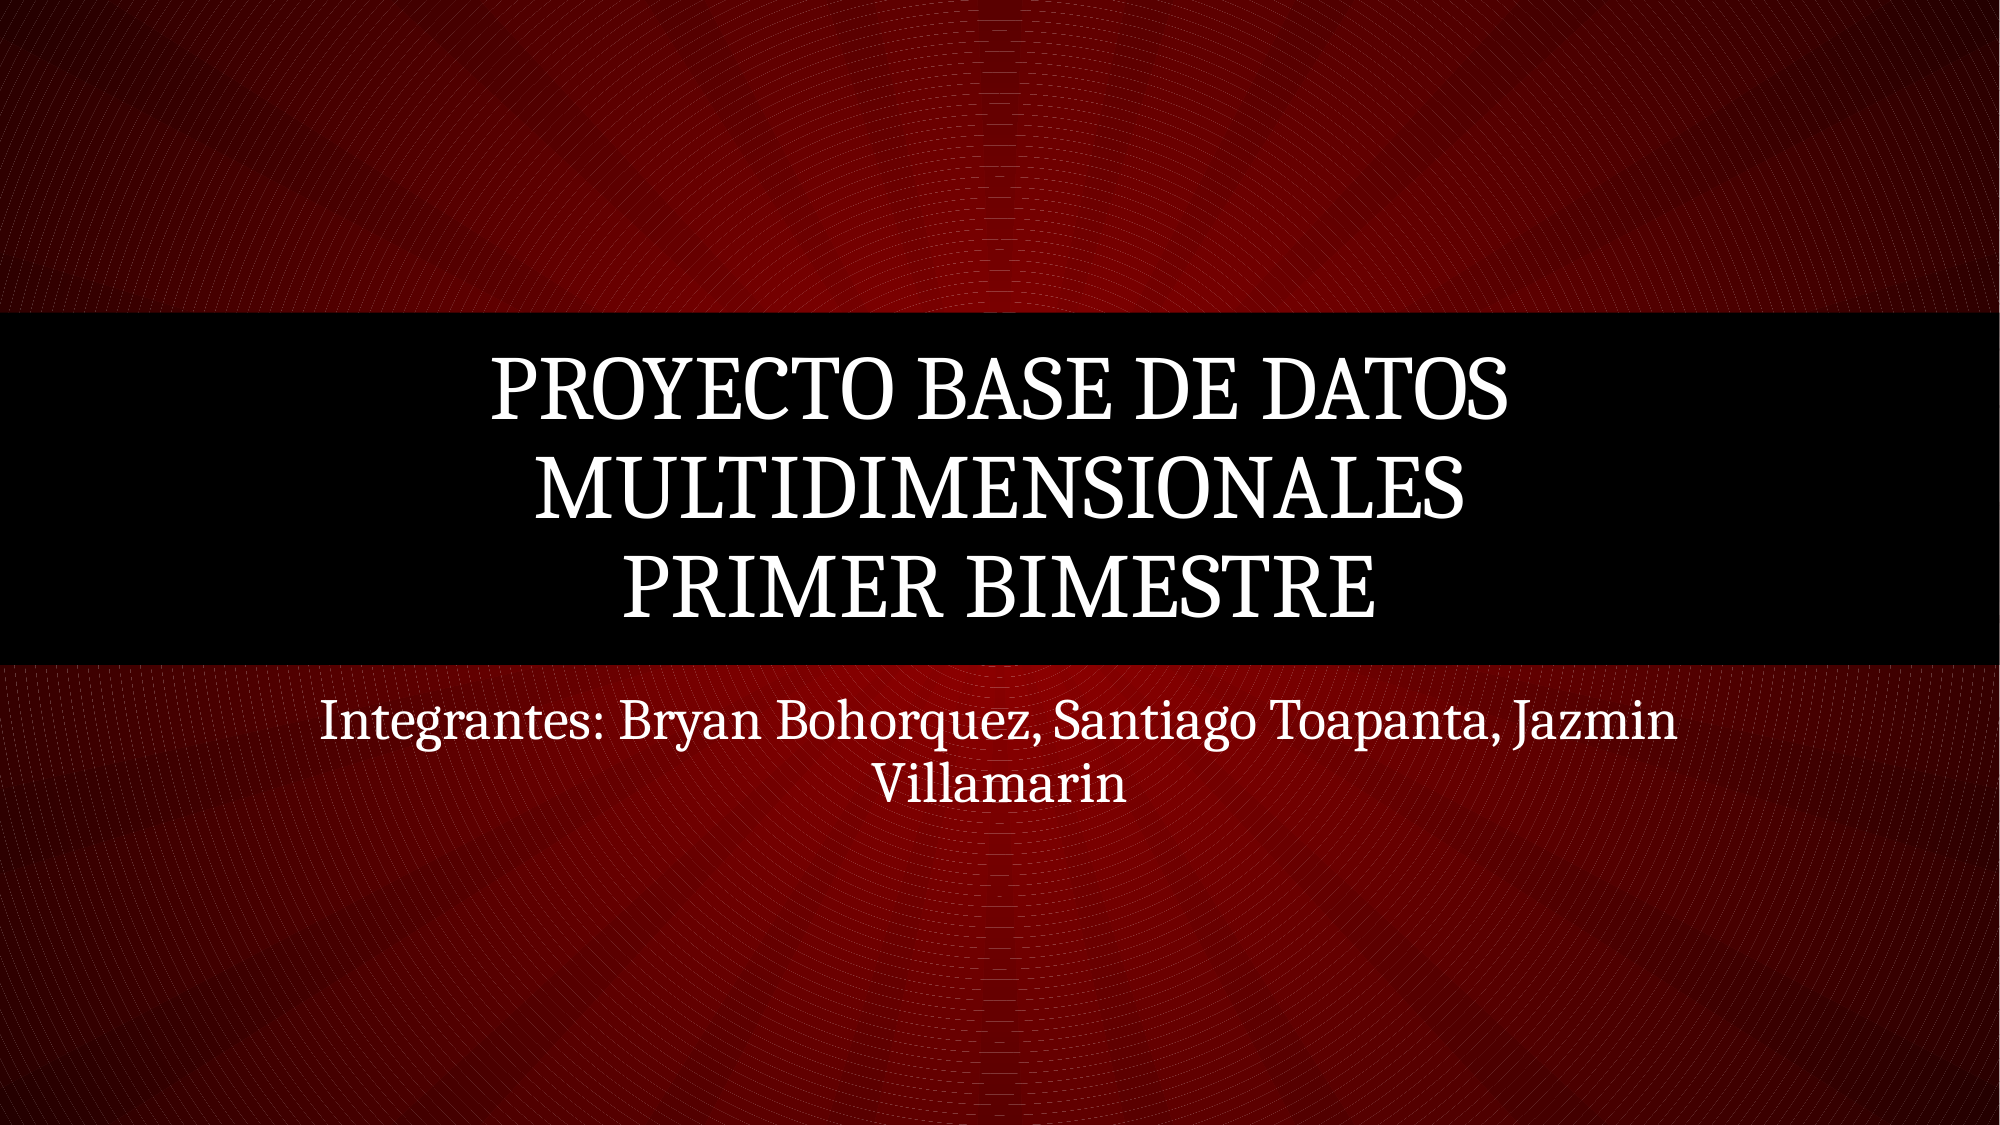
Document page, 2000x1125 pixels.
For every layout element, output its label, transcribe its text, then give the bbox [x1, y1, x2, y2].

title Proyecto base de datos multidimensionales primer bimestre [199, 312, 1800, 665]
subtitle Integrantes: Bryan Bohorquez, Santiago Toapanta, Jazmin Villamarin [199, 679, 1800, 846]
